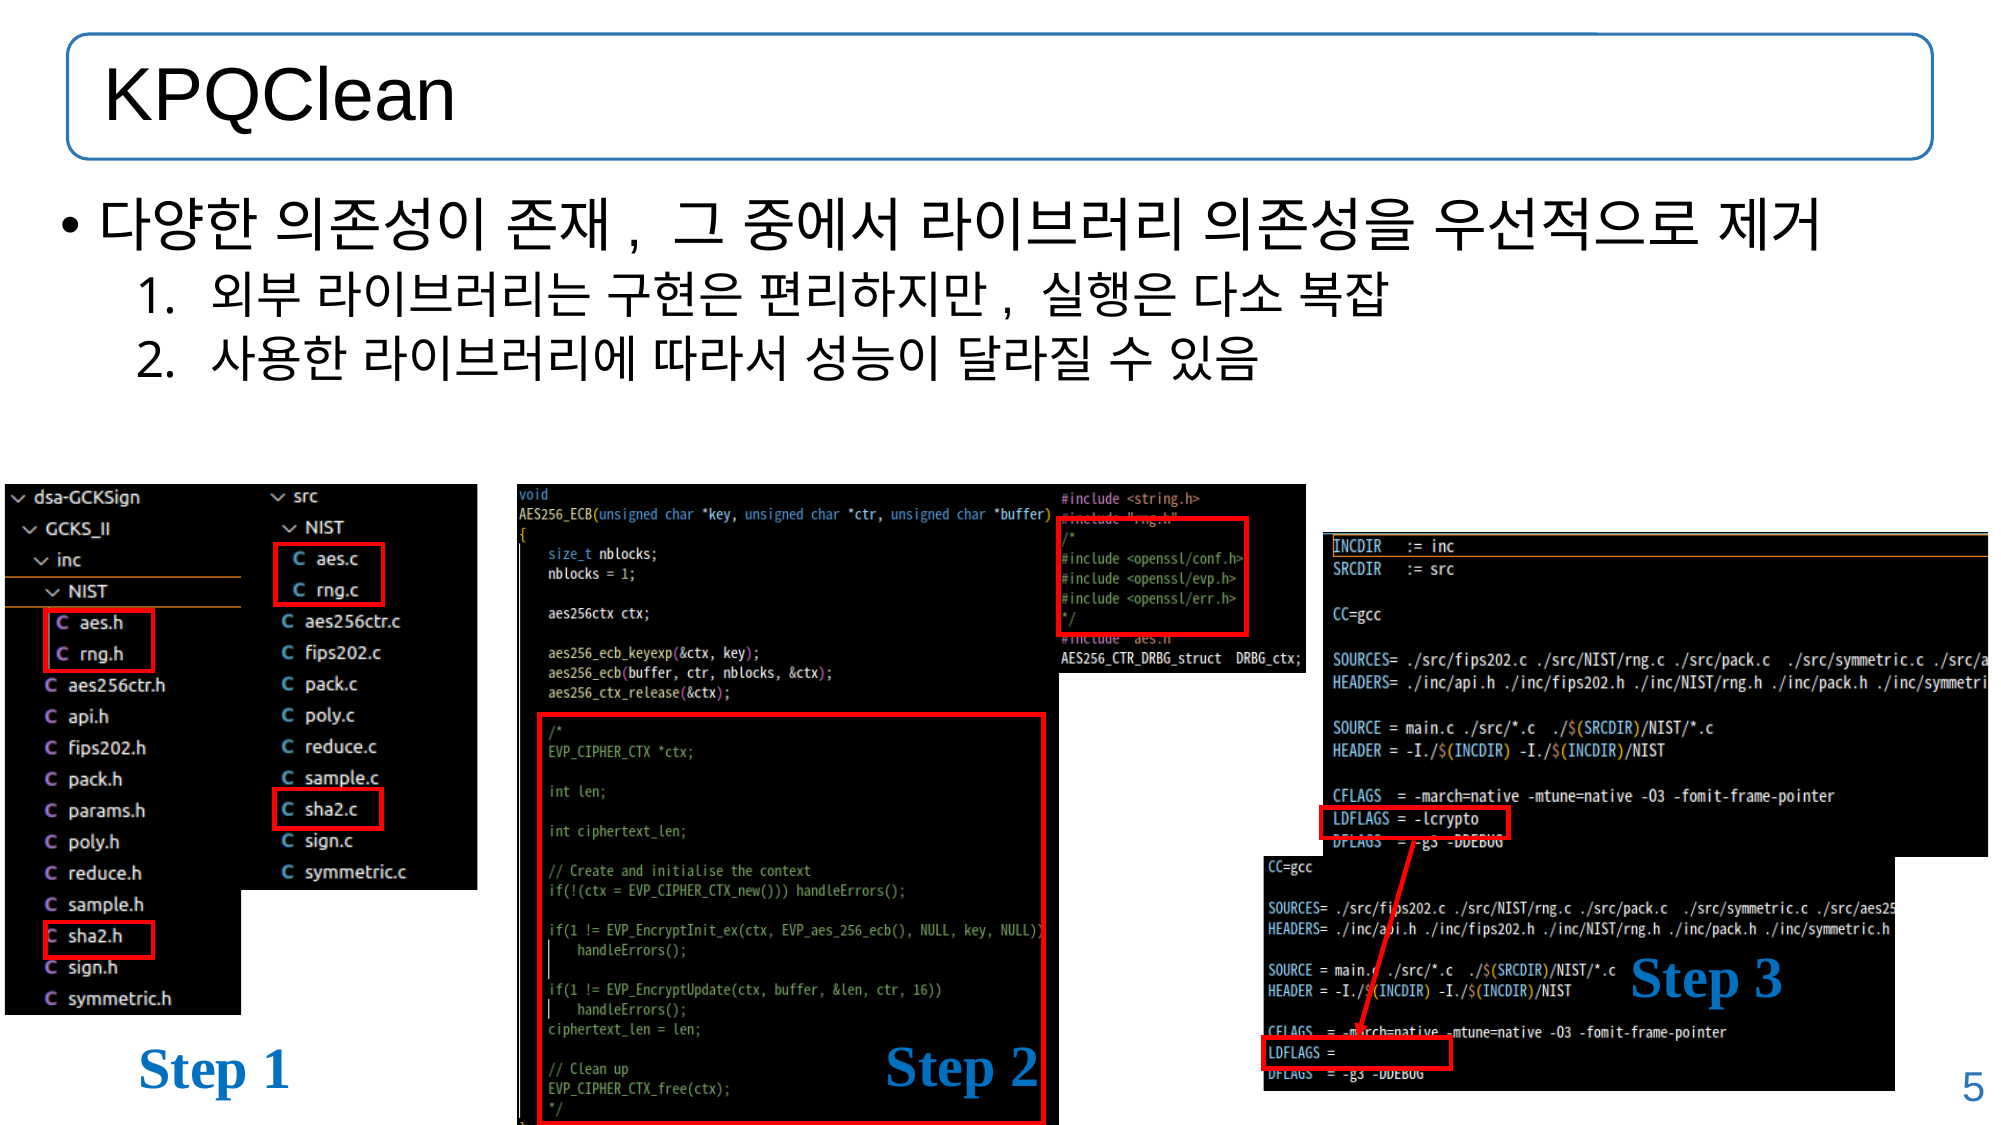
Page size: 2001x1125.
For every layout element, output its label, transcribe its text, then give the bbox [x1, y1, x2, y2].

title KPQClean [67, 34, 1933, 160]
list 다양한 의존성이 존재, 그 중에서 라이브러리 의존성을 우선적으로 제거 외부 라이브러리는 구현은 편리하지만, 실행은 다소 복잡 사용한 라이브러리에 따라서 성능이 달라질 수 있음 [45, 189, 1955, 484]
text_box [4, 484, 1989, 1125]
